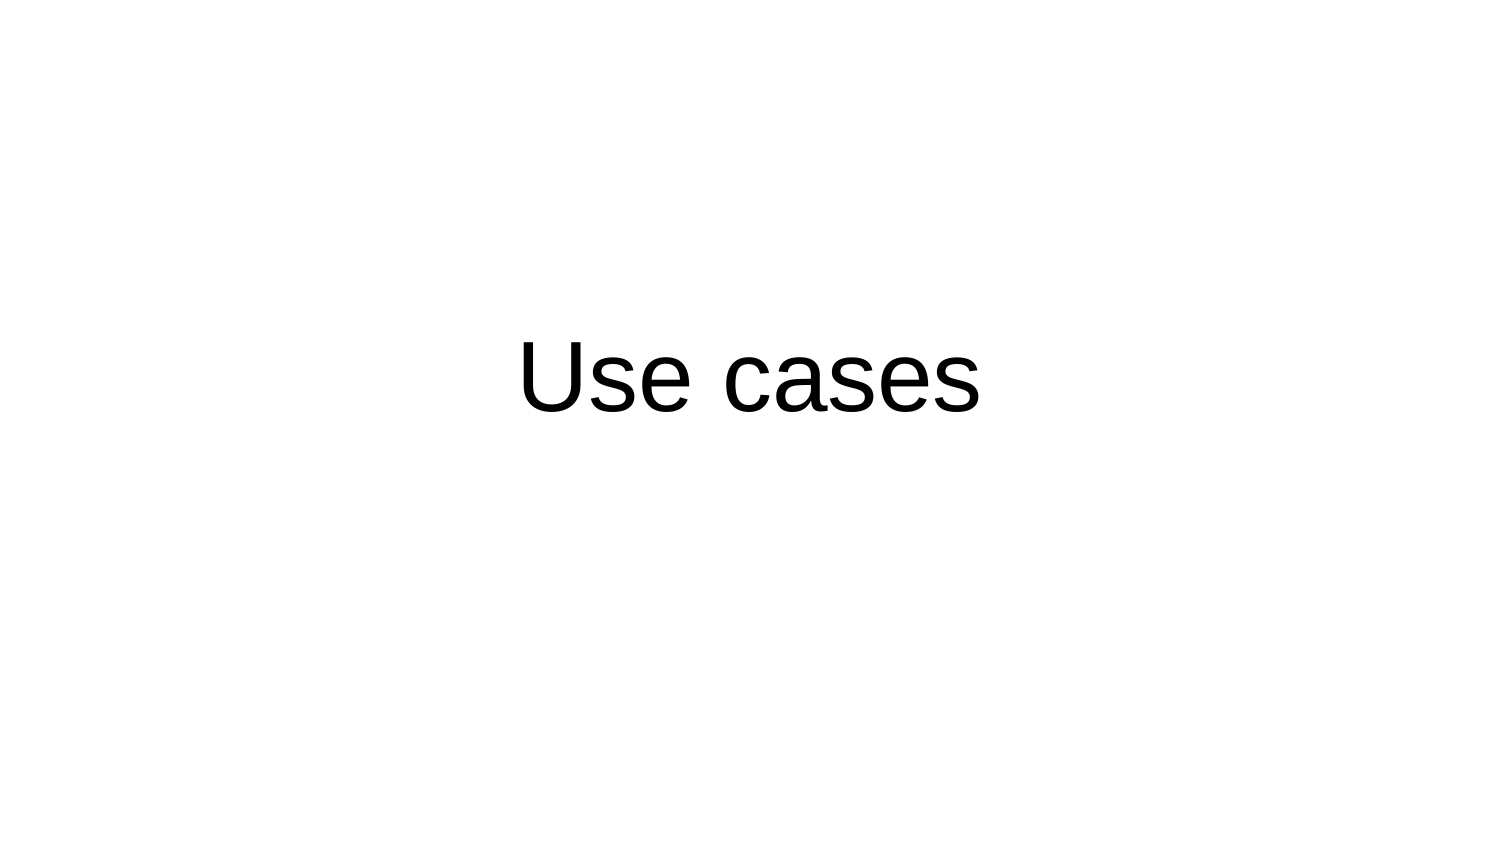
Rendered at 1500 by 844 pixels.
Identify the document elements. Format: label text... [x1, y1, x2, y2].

title Use cases [51, 296, 1449, 548]
